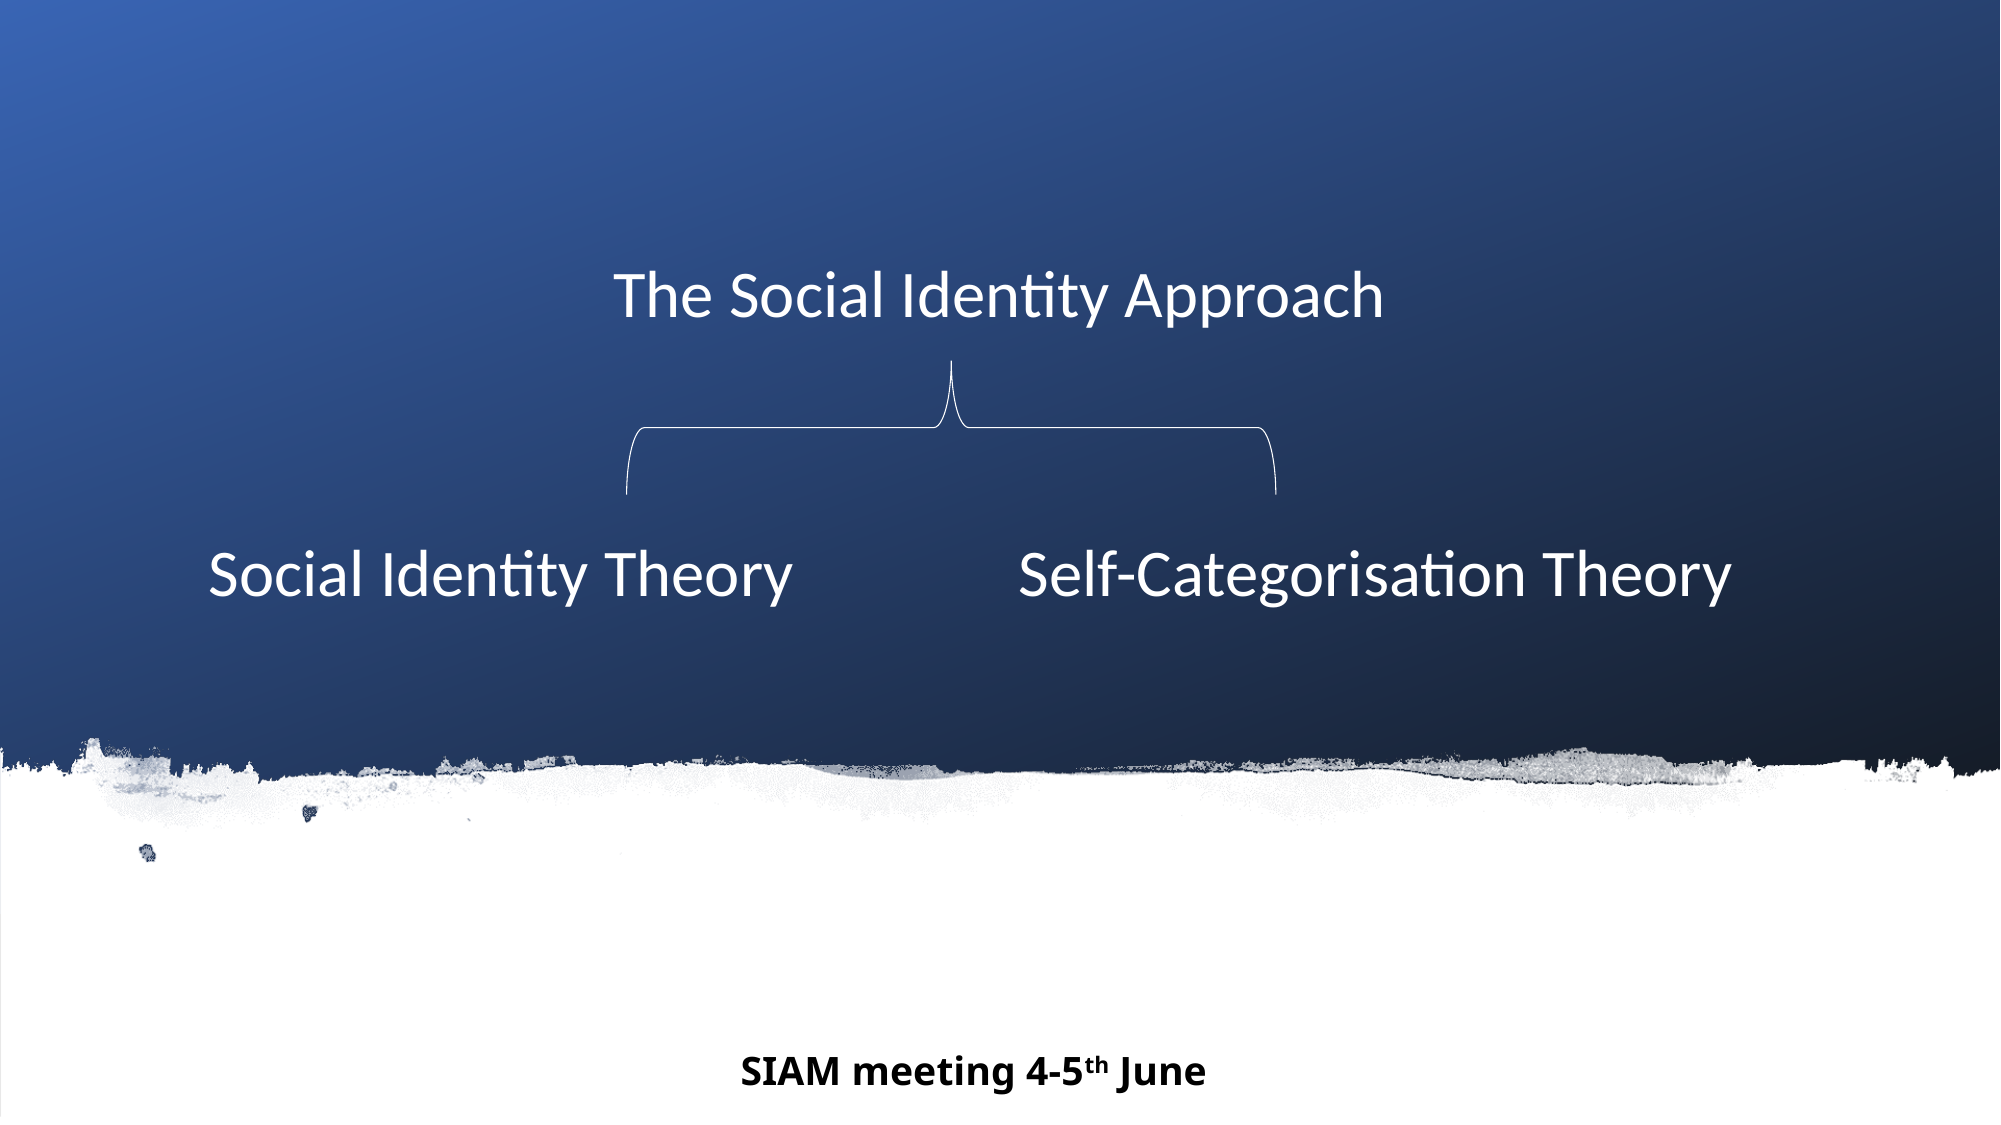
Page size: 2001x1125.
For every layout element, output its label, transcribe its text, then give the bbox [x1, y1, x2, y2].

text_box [0, 624, 2000, 1125]
text_box [626, 360, 1277, 495]
list The Social Identity Approach Social Identity Theory Self-Categorisation Theory [193, 143, 1807, 624]
text_box [0, 0, 2000, 624]
